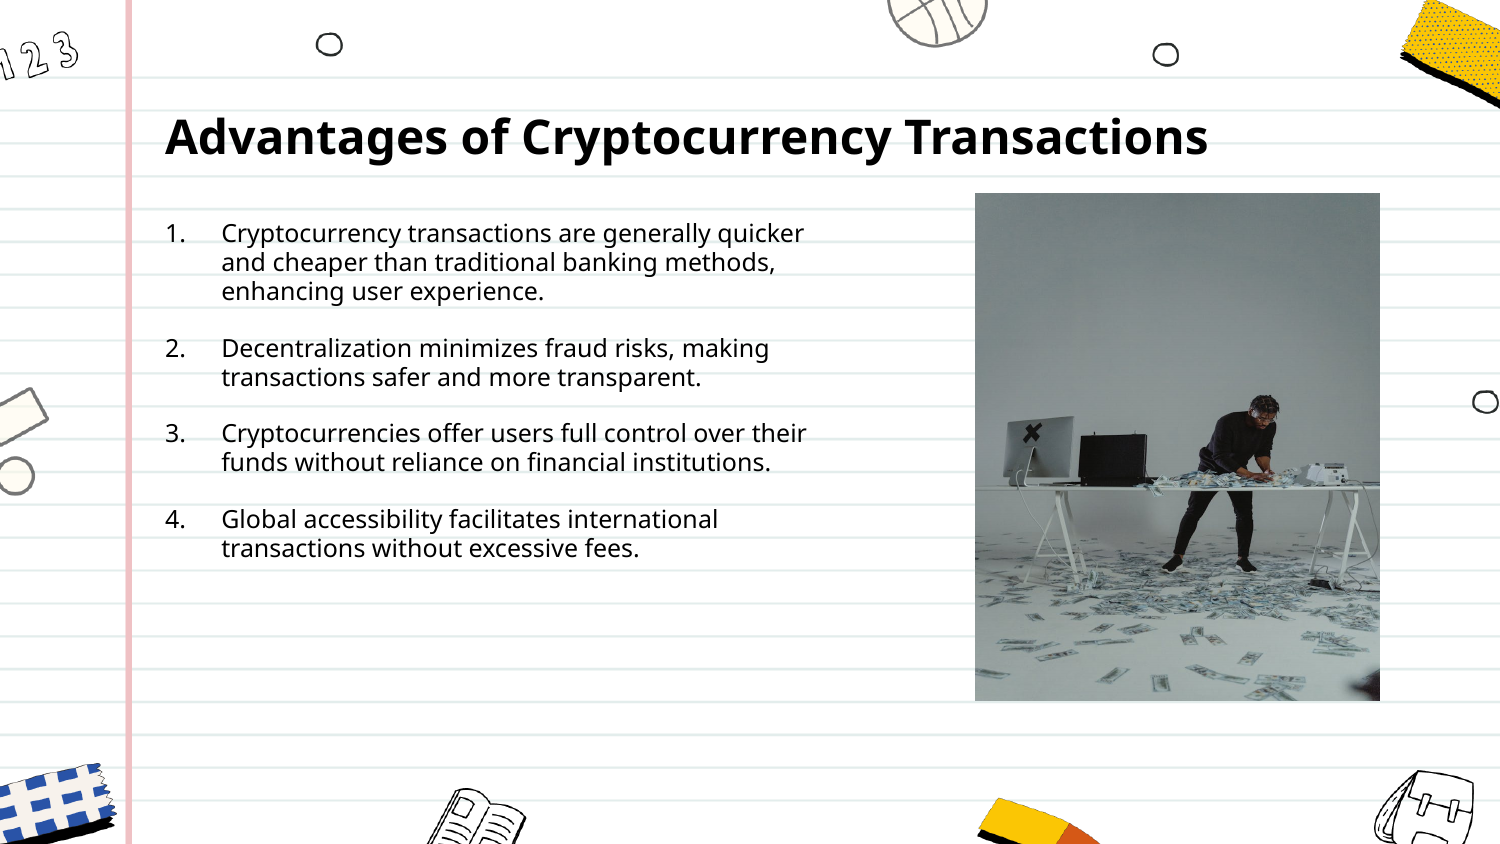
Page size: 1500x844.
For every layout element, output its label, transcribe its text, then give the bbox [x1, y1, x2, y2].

picture [0, 0, 1500, 844]
text_box Advantages of Cryptocurrency Transactions [157, 94, 1343, 172]
text_box Cryptocurrency transactions are generally quicker and cheaper than traditional banking methods, enhancing user experience. Decentralization minimizes fraud risks, making transactions safer and more transparent. Cryptocurrencies offer users full control over their funds without reliance on financial institutions. Global accessibility facilitates international transactions without excessive fees. [157, 210, 818, 570]
